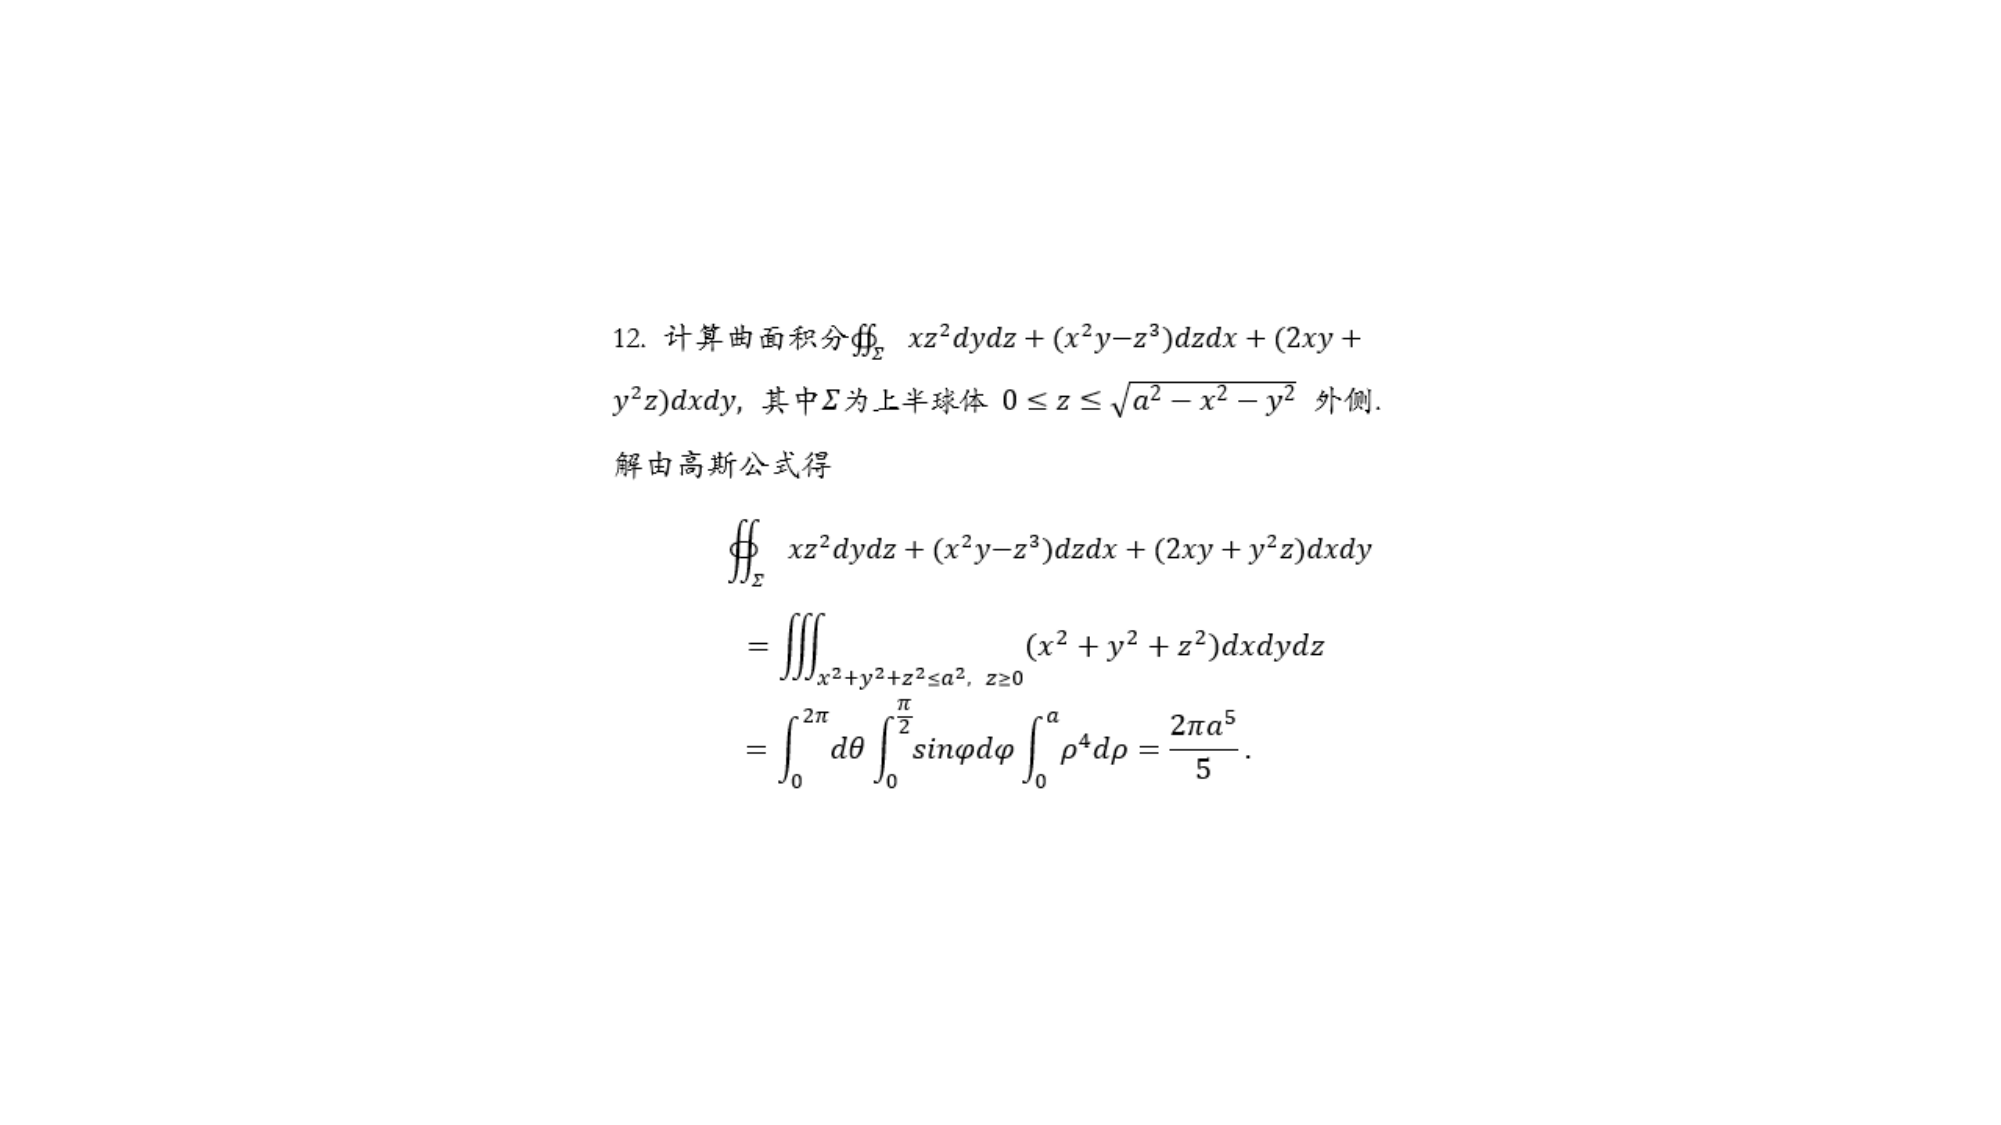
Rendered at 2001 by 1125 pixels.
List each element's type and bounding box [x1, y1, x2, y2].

picture [587, 282, 1413, 843]
